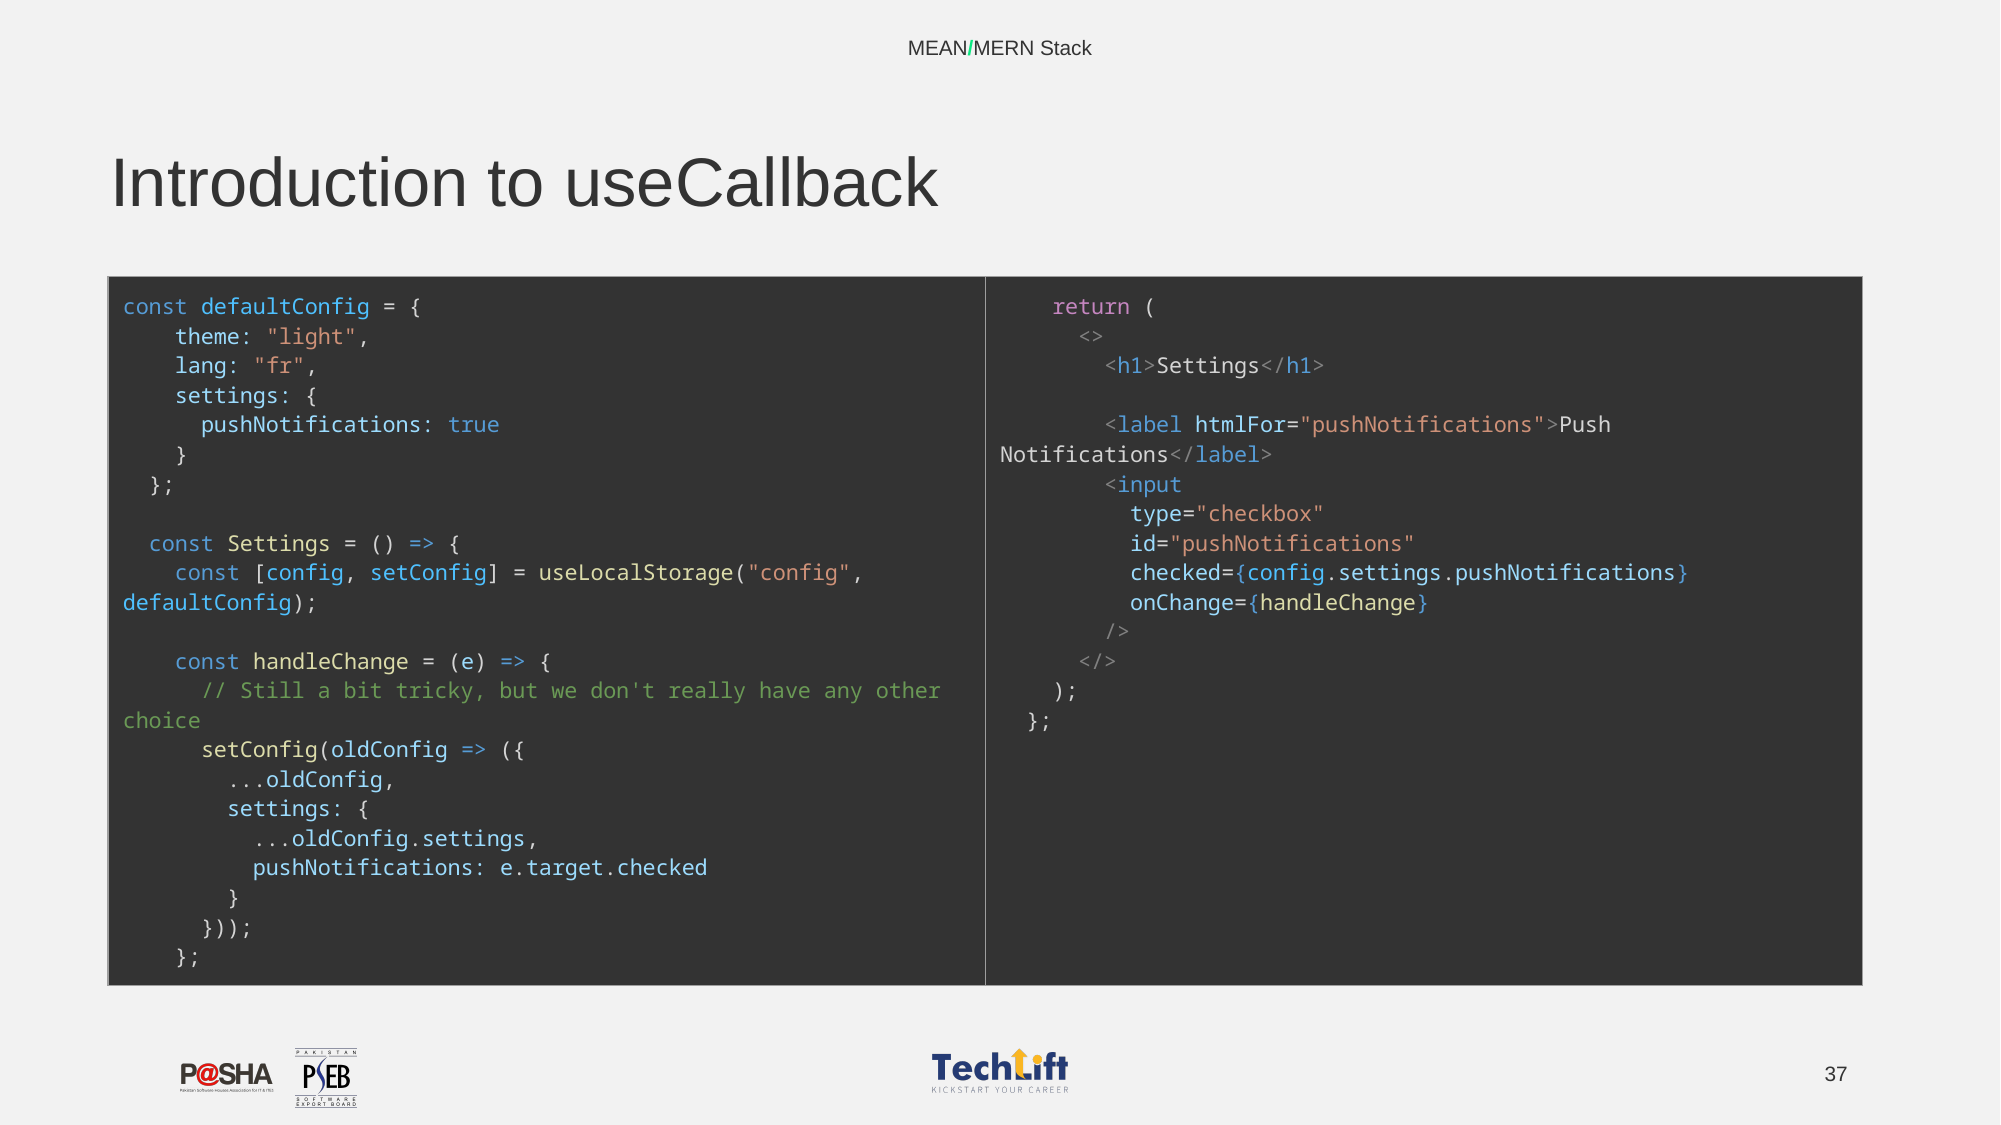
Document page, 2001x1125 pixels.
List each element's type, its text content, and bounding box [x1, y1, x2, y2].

footer MEAN/MERN Stack [662, 17, 1338, 77]
picture [295, 1048, 357, 1108]
picture [180, 1063, 274, 1093]
table_header return ( <> <h1>Settings</h1> <label htmlFor="pushNotifications">Push Notifications</label> <input type="checkbox" id="pushNotifications" checked={config.settings.pushNotifications} onChange={handleChange} /> </> ); }; [986, 277, 1862, 985]
picture [932, 1048, 1068, 1093]
slide_number ‹#› [1412, 1042, 1863, 1103]
table_header const defaultConfig = { theme: "light", lang: "fr", settings: { pushNotifications: true } }; const Settings = () => { const [config, setConfig] = useLocalStorage("config", defaultConfig); const handleChange = (e) => { // Still a bit tricky, but we don't really have any other choice setConfig(oldConfig => ({ ...oldConfig, settings: { ...oldConfig.settings, pushNotifications: e.target.checked } })); }; [109, 277, 985, 985]
title Introduction to useCallback [94, 125, 1745, 228]
